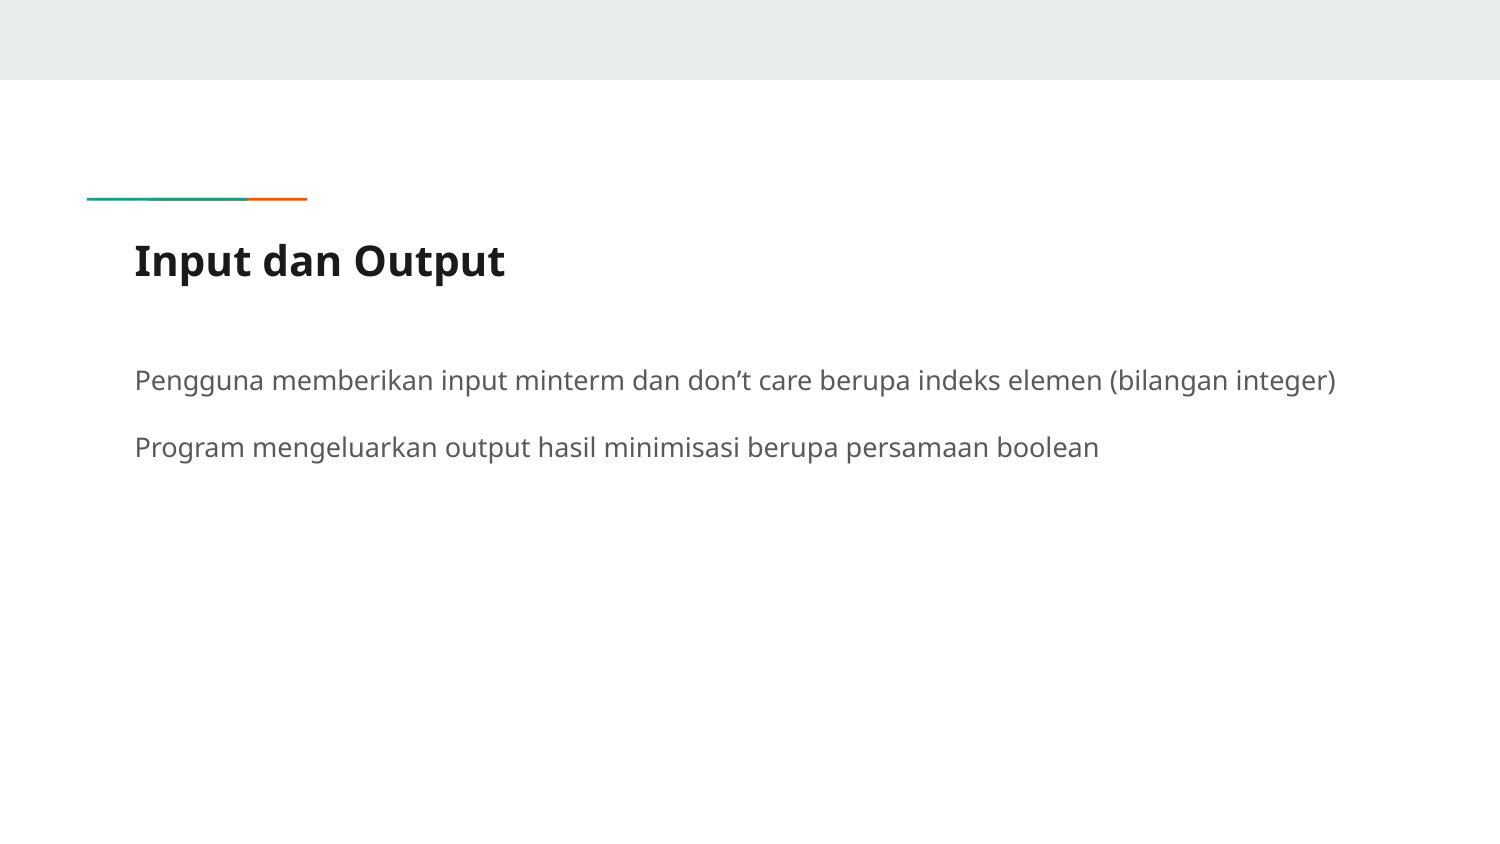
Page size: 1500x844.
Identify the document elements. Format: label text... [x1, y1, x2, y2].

list Pengguna memberikan input minterm dan don’t care berupa indeks elemen (bilangan integer) Program mengeluarkan output hasil minimisasi berupa persamaan boolean [119, 341, 1381, 712]
title Input dan Output [119, 216, 1381, 305]
